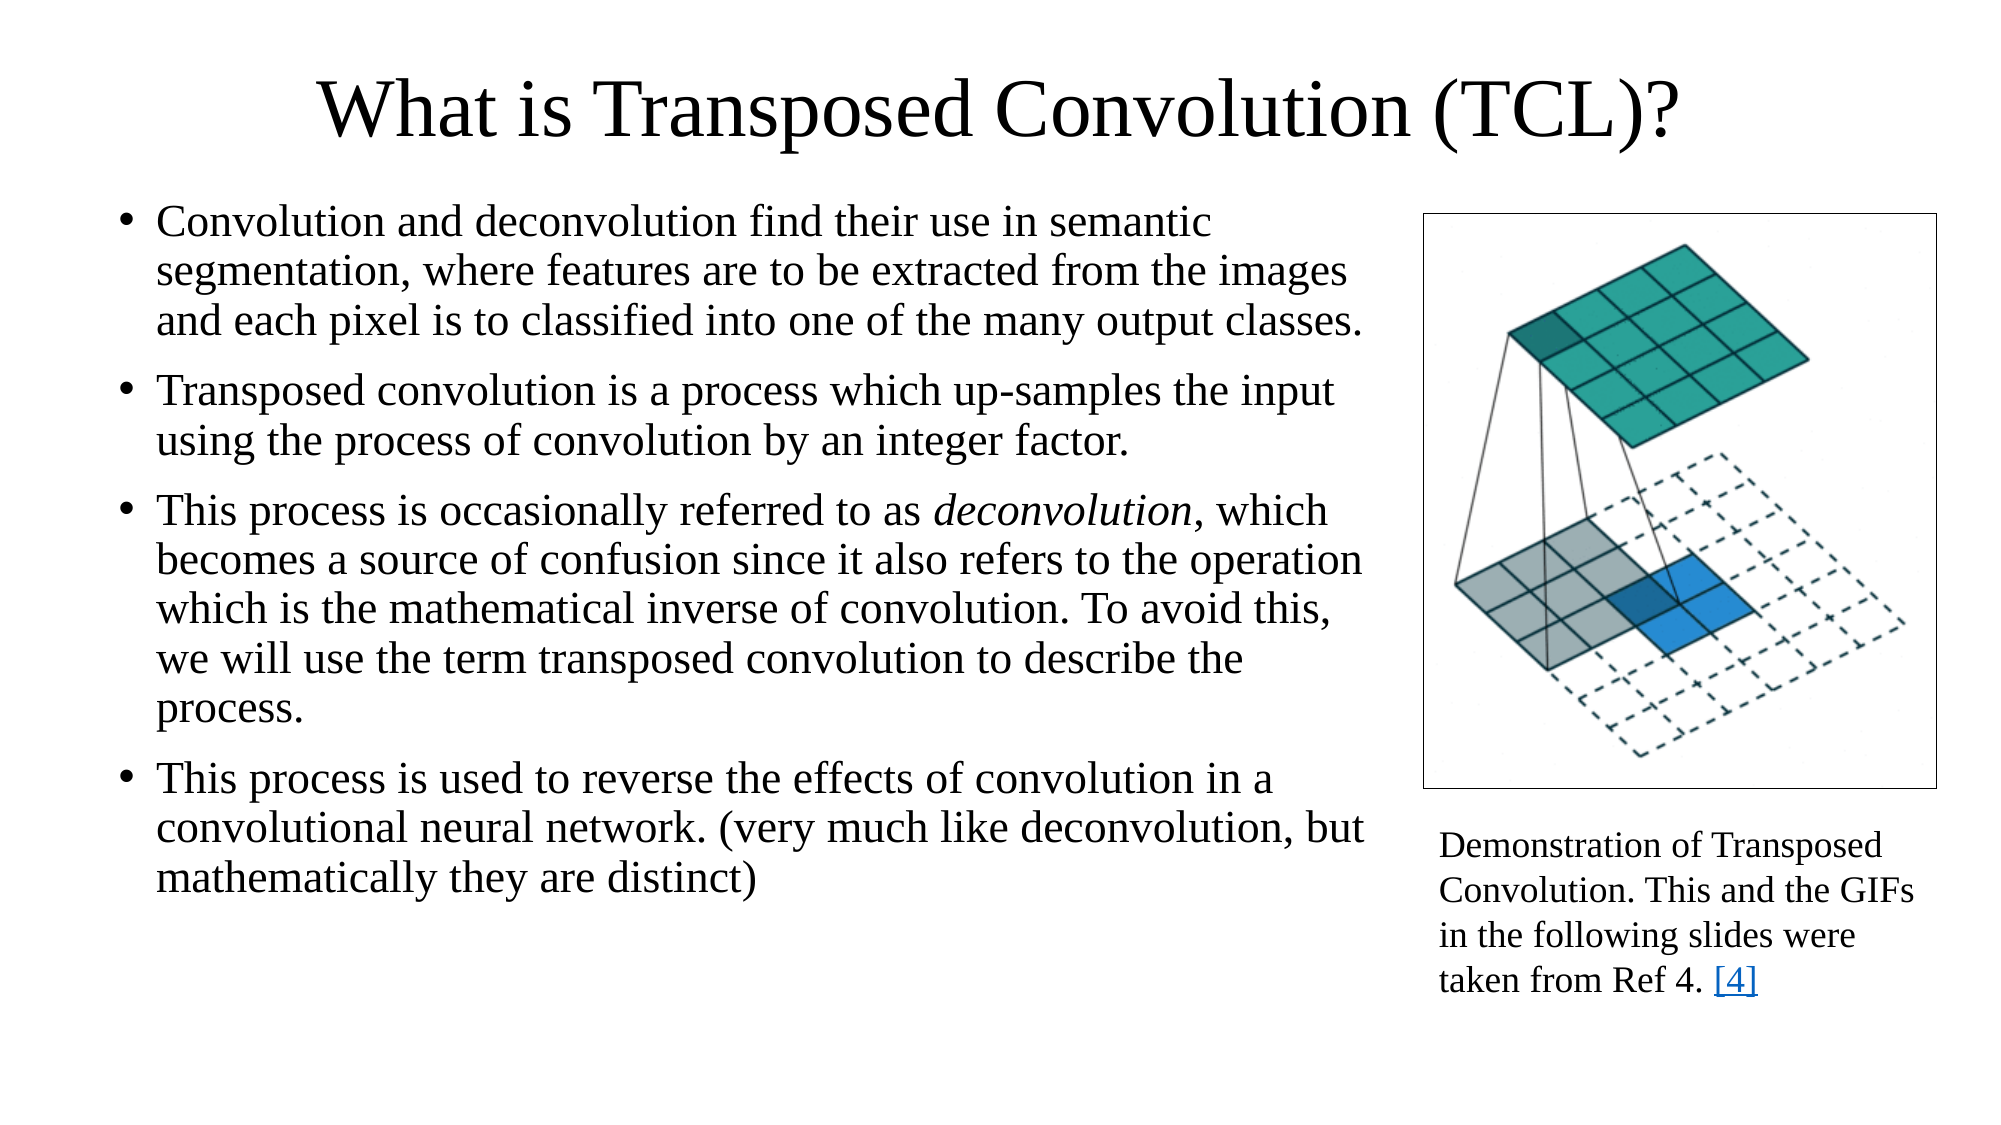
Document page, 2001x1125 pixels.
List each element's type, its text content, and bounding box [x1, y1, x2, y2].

picture [1423, 213, 1937, 789]
text_box Demonstration of Transposed Convolution. This and the GIFs in the following slides were taken from Ref 4. [4] [1423, 812, 1937, 1007]
title What is Transposed Convolution (TCL)? [103, 29, 1897, 190]
list Convolution and deconvolution find their use in semantic segmentation, where features are to be extracted from the images and each pixel is to classified into one of the many output classes. Transposed convolution is a process which up-samples the input using the process of convolution by an integer factor. This process is occasionally referred to as deconvolution, which becomes a source of confusion since it also refers to the operation which is the mathematical inverse of convolution. To avoid this, we will use the term transposed convolution to describe the process. This process is used to reverse the effects of convolution in a convolutional neural network. (very much like deconvolution, but mathematically they are distinct) [103, 189, 1384, 1028]
